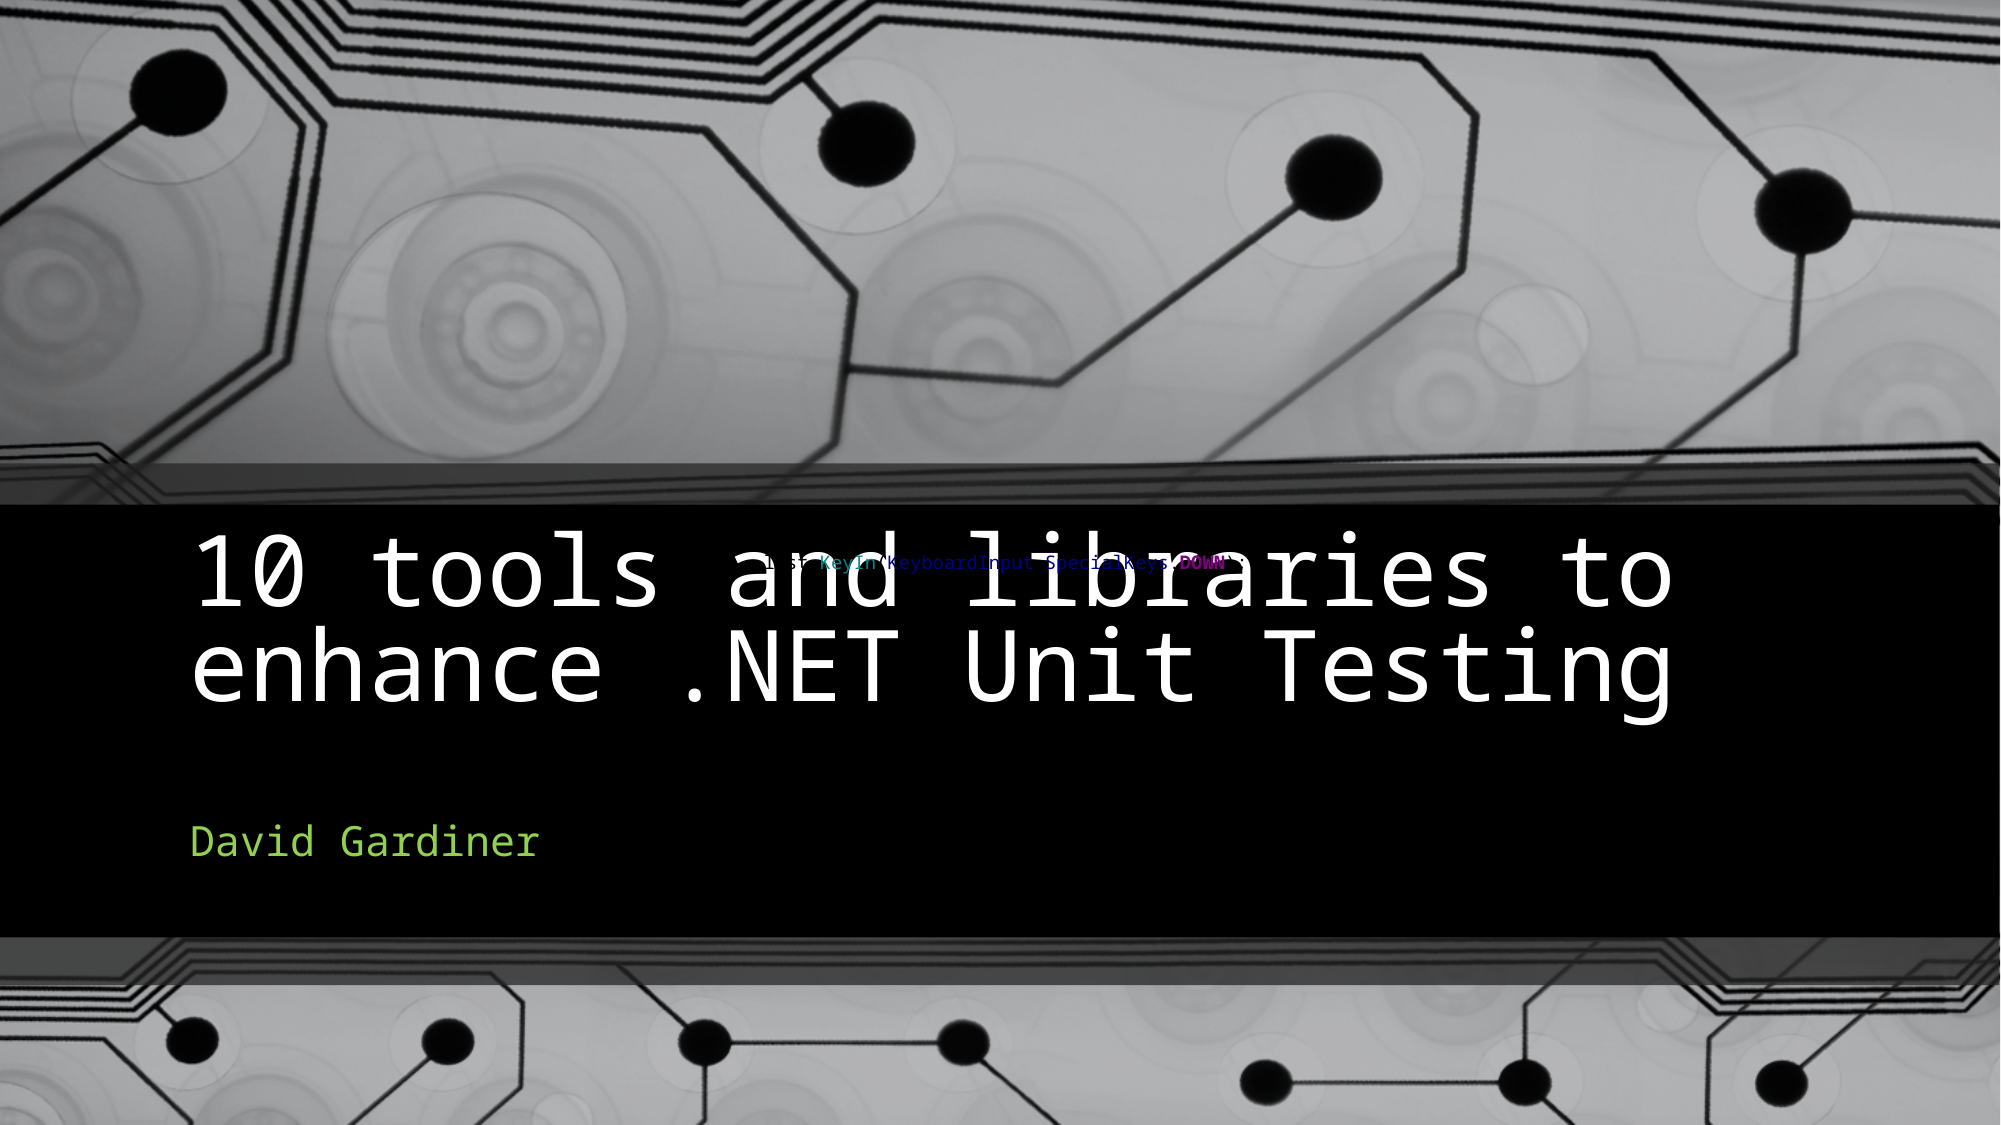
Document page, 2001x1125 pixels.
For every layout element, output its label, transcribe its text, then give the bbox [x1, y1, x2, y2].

picture [0, 0, 2001, 1125]
title 10 tools and libraries to enhance .NET Unit Testing [174, 519, 1825, 728]
subtitle David Gardiner [174, 812, 1825, 925]
text_box list.KeyIn(KeyboardInput.SpecialKeys.DOWN); [737, 543, 1263, 581]
